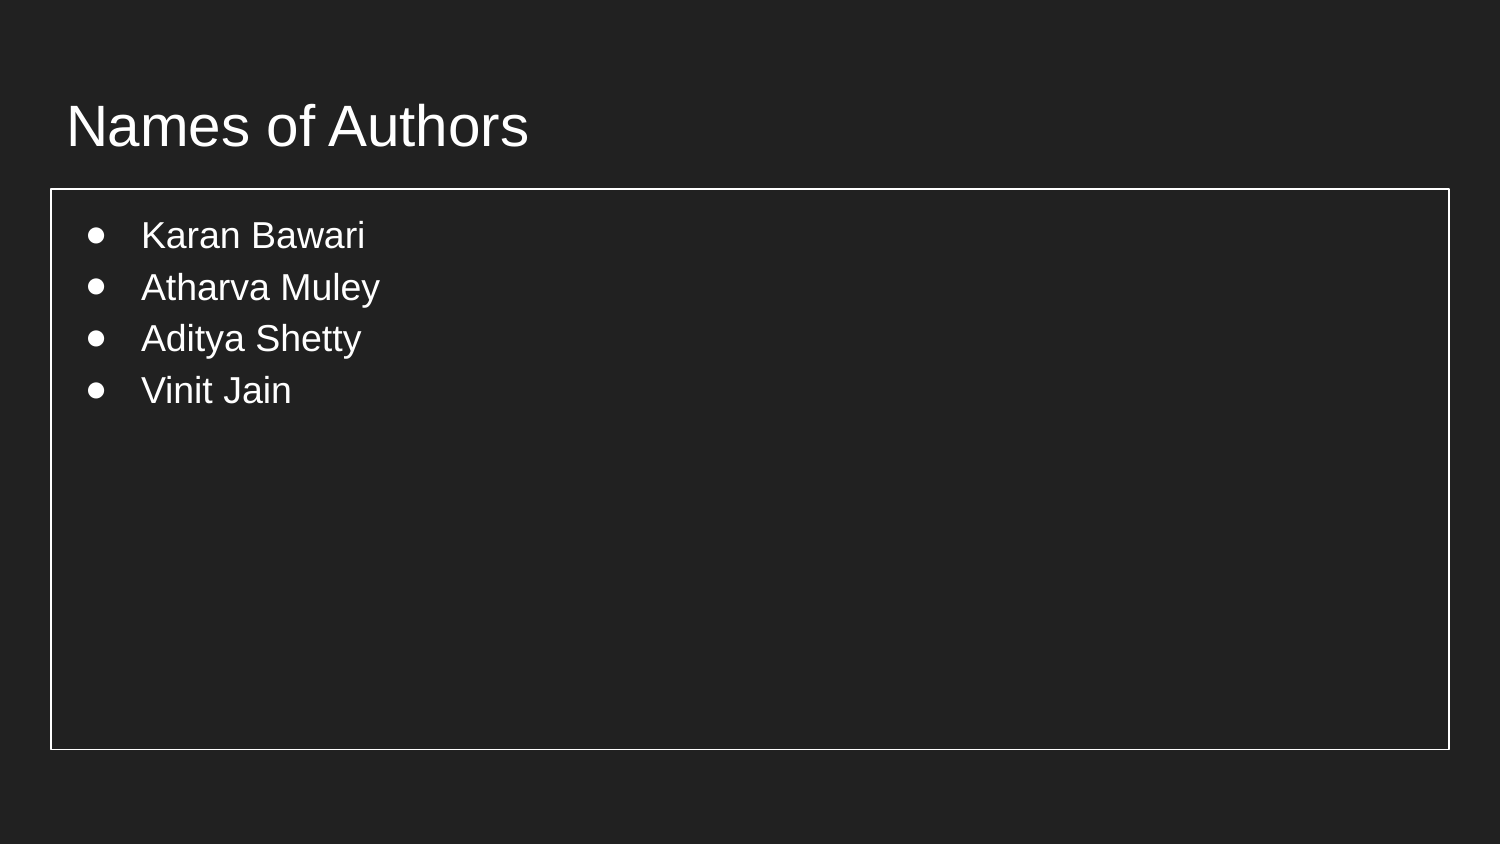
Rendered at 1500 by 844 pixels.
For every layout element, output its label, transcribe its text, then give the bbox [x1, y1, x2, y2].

title Names of Authors [51, 72, 1449, 167]
list Karan Bawari Atharva Muley Aditya Shetty Vinit Jain [51, 189, 1449, 750]
